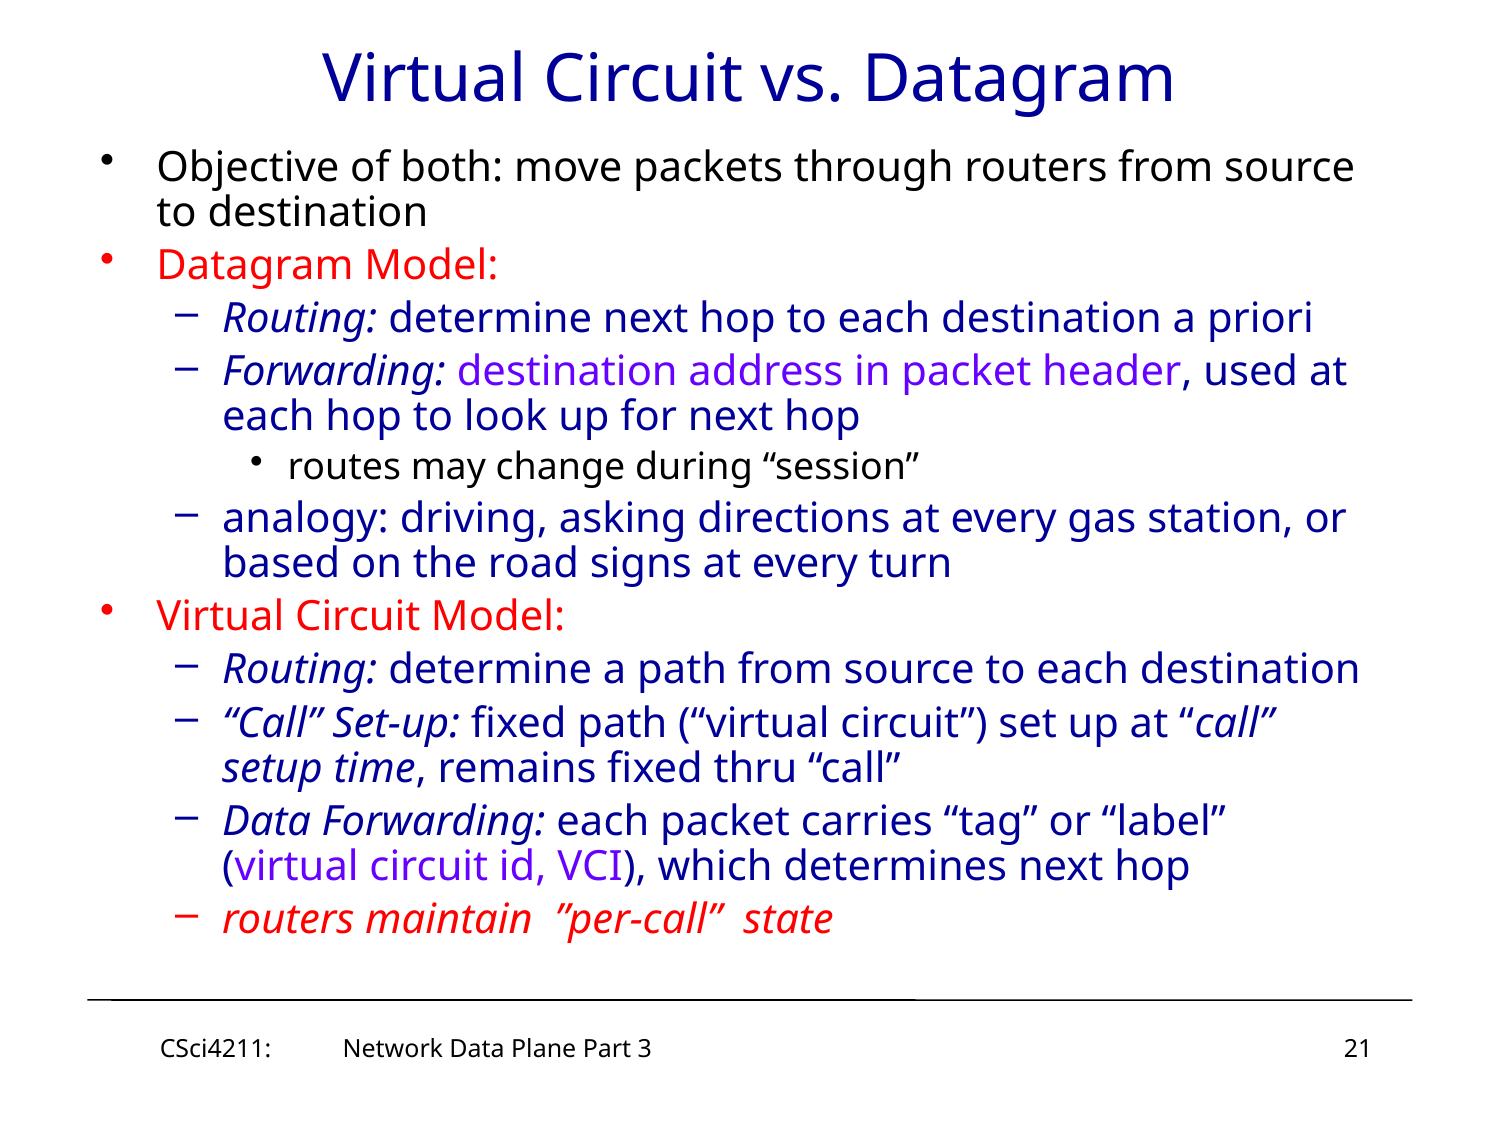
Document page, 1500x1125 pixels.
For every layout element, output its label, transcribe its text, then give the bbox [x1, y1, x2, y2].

slide_number 21 [1074, 1025, 1388, 1100]
list Objective of both: move packets through routers from source to destination Datagram Model: Routing: determine next hop to each destination a priori Forwarding: destination address in packet header, used at each hop to look up for next hop routes may change during “session” analogy: driving, asking directions at every gas station, or based on the road signs at every turn Virtual Circuit Model: Routing: determine a path from source to each destination “Call” Set-up: fixed path (“virtual circuit”) set up at “call” setup time, remains fixed thru “call” Data Forwarding: each packet carries “tag” or “label” (virtual circuit id, VCI), which determines next hop routers maintain ”per-call” state [85, 137, 1398, 974]
footer CSci4211: Network Data Plane Part 3 [112, 1025, 700, 1075]
title Virtual Circuit vs. Datagram [112, 12, 1388, 137]
